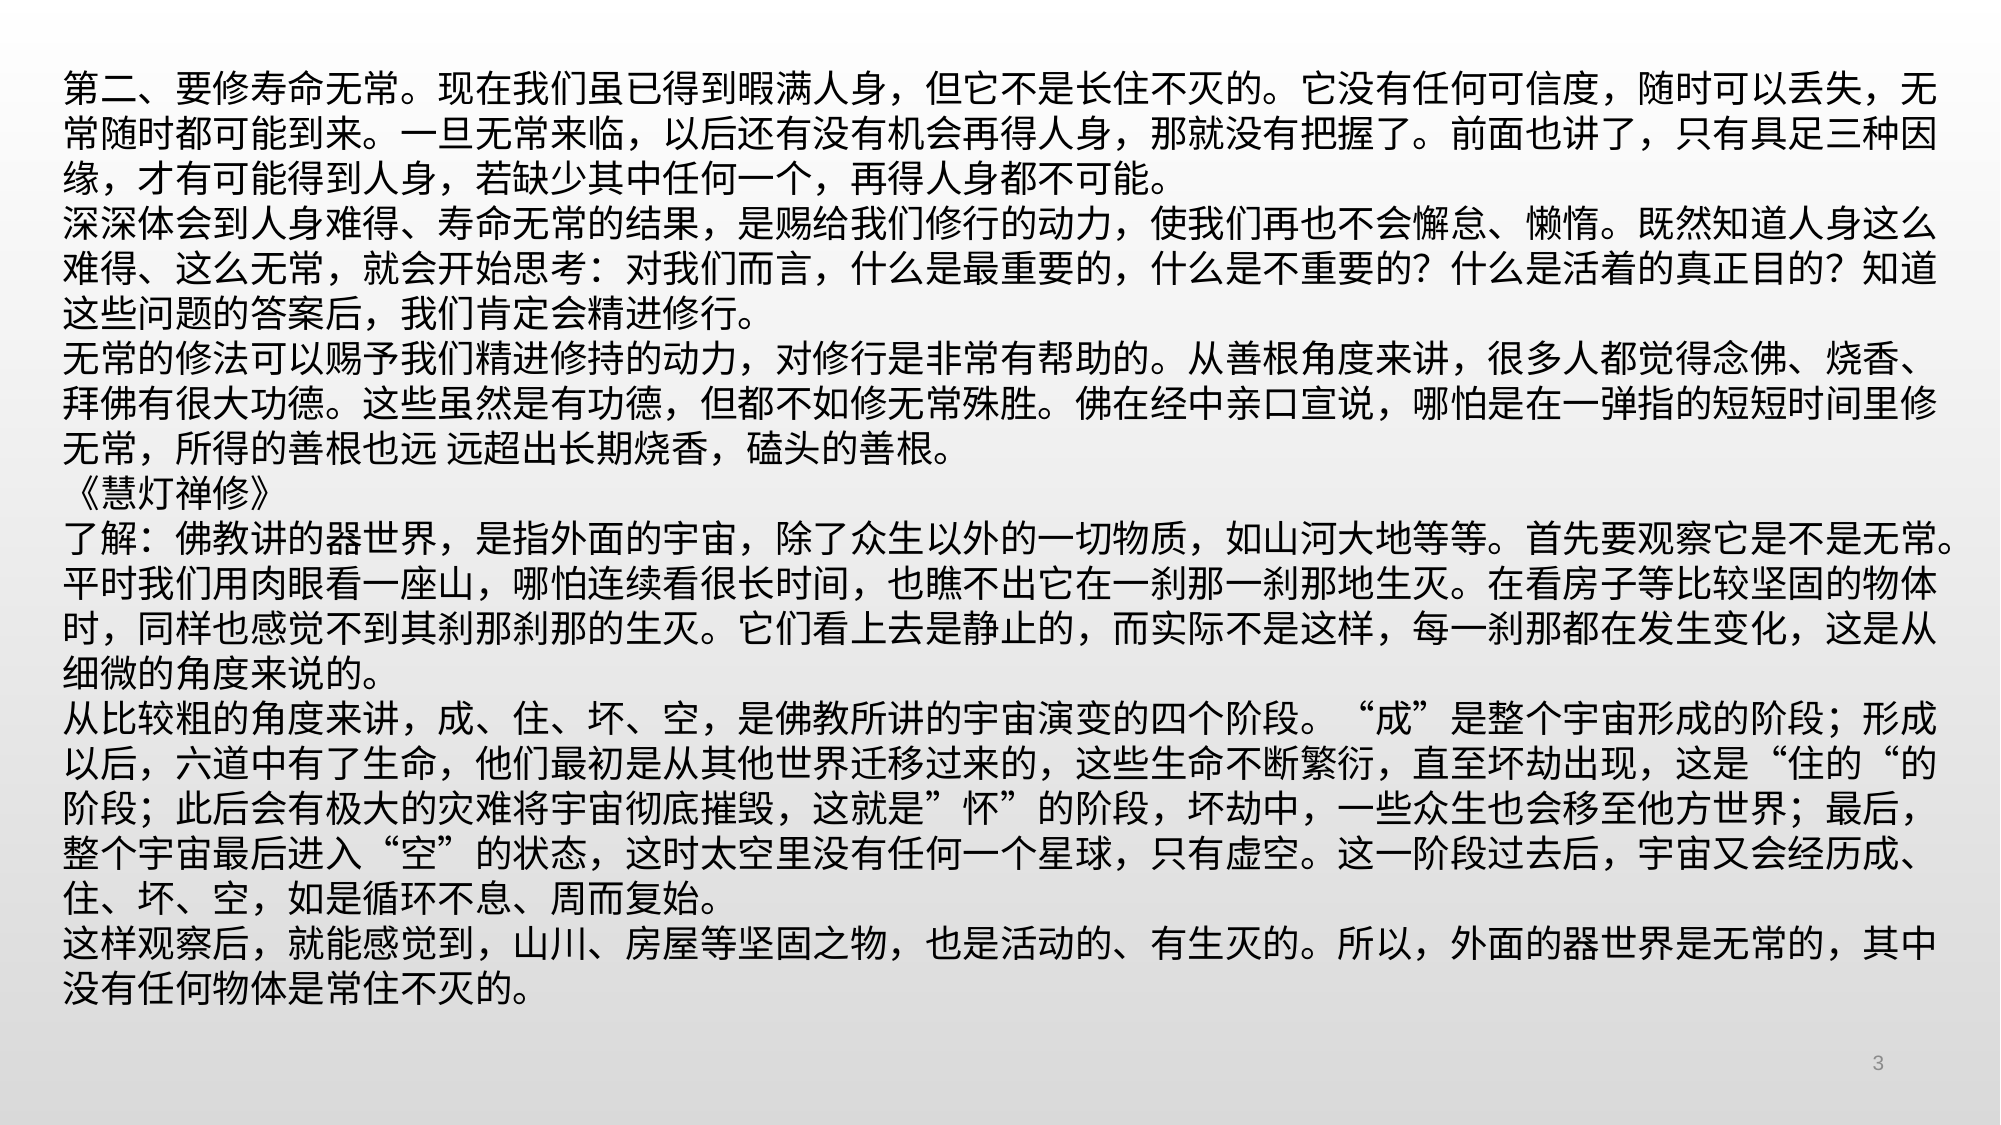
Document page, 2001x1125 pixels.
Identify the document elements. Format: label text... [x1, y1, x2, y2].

slide_number 3 [1456, 1035, 1900, 1088]
text_box 第二、要修寿命无常。现在我们虽已得到暇满人身，但它不是长住不灭的。它没有任何可信度，随时可以丢失，无常随时都可能到来。一旦无常来临，以后还有没有机会再得人身，那就没有把握了。前面也讲了，只有具足三种因缘，才有可能得到人身，若缺少其中任何一个，再得人身都不可能。 深深体会到人身难得、寿命无常的结果，是赐给我们修行的动力，使我们再也不会懈怠、懒惰。既然知道人身这么难得、这么无常，就会开始思考：对我们而言，什么是最重要的，什么是不重要的？什么是活着的真正目的？知道这些问题的答案后，我们肯定会精进修行。 无常的修法可以赐予我们精进修持的动力，对修行是非常有帮助的。从善根角度来讲，很多人都觉得念佛、烧香、拜佛有很大功德。这些虽然是有功德，但都不如修无常殊胜。佛在经中亲口宣说，哪怕是在一弹指的短短时间里修无常，所得的善根也远 远超出长期烧香，磕头的善根。 《慧灯禅修》 了解：佛教讲的器世界，是指外面的宇宙，除了众生以外的一切物质，如山河大地等等。首先要观察它是不是无常。平时我们用肉眼看一座山，哪怕连续看很长时间，也瞧不出它在一刹那一刹那地生灭。在看房子等比较坚固的物体时，同样也感觉不到其刹那刹那的生灭。它们看上去是静止的，而实际不是这样，每一刹那都在发生变化，这是从细微的角度来说的。 从比较粗的角度来讲，成、住、坏、空，是佛教所讲的宇宙演变的四个阶段。“成”是整个宇宙形成的阶段；形成以后，六道中有了生命，他们最初是从其他世界迁移过来的，这些生命不断繁衍，直至坏劫出现，这是“住的“的阶段；此后会有极大的灾难将宇宙彻底摧毁，这就是”怀”的阶段，坏劫中，一些众生也会移至他方世界；最后，整个宇宙最后进入“空”的状态，这时太空里没有任何一个星球，只有虚空。这一阶段过去后，宇宙又会经历成、住、坏、空，如是循环不息、周而复始。 这样观察后，就能感觉到，山川、房屋等坚固之物，也是活动的、有生灭的。所以，外面的器世界是无常的，其中没有任何物体是常住不灭的。 [48, 57, 1965, 1086]
